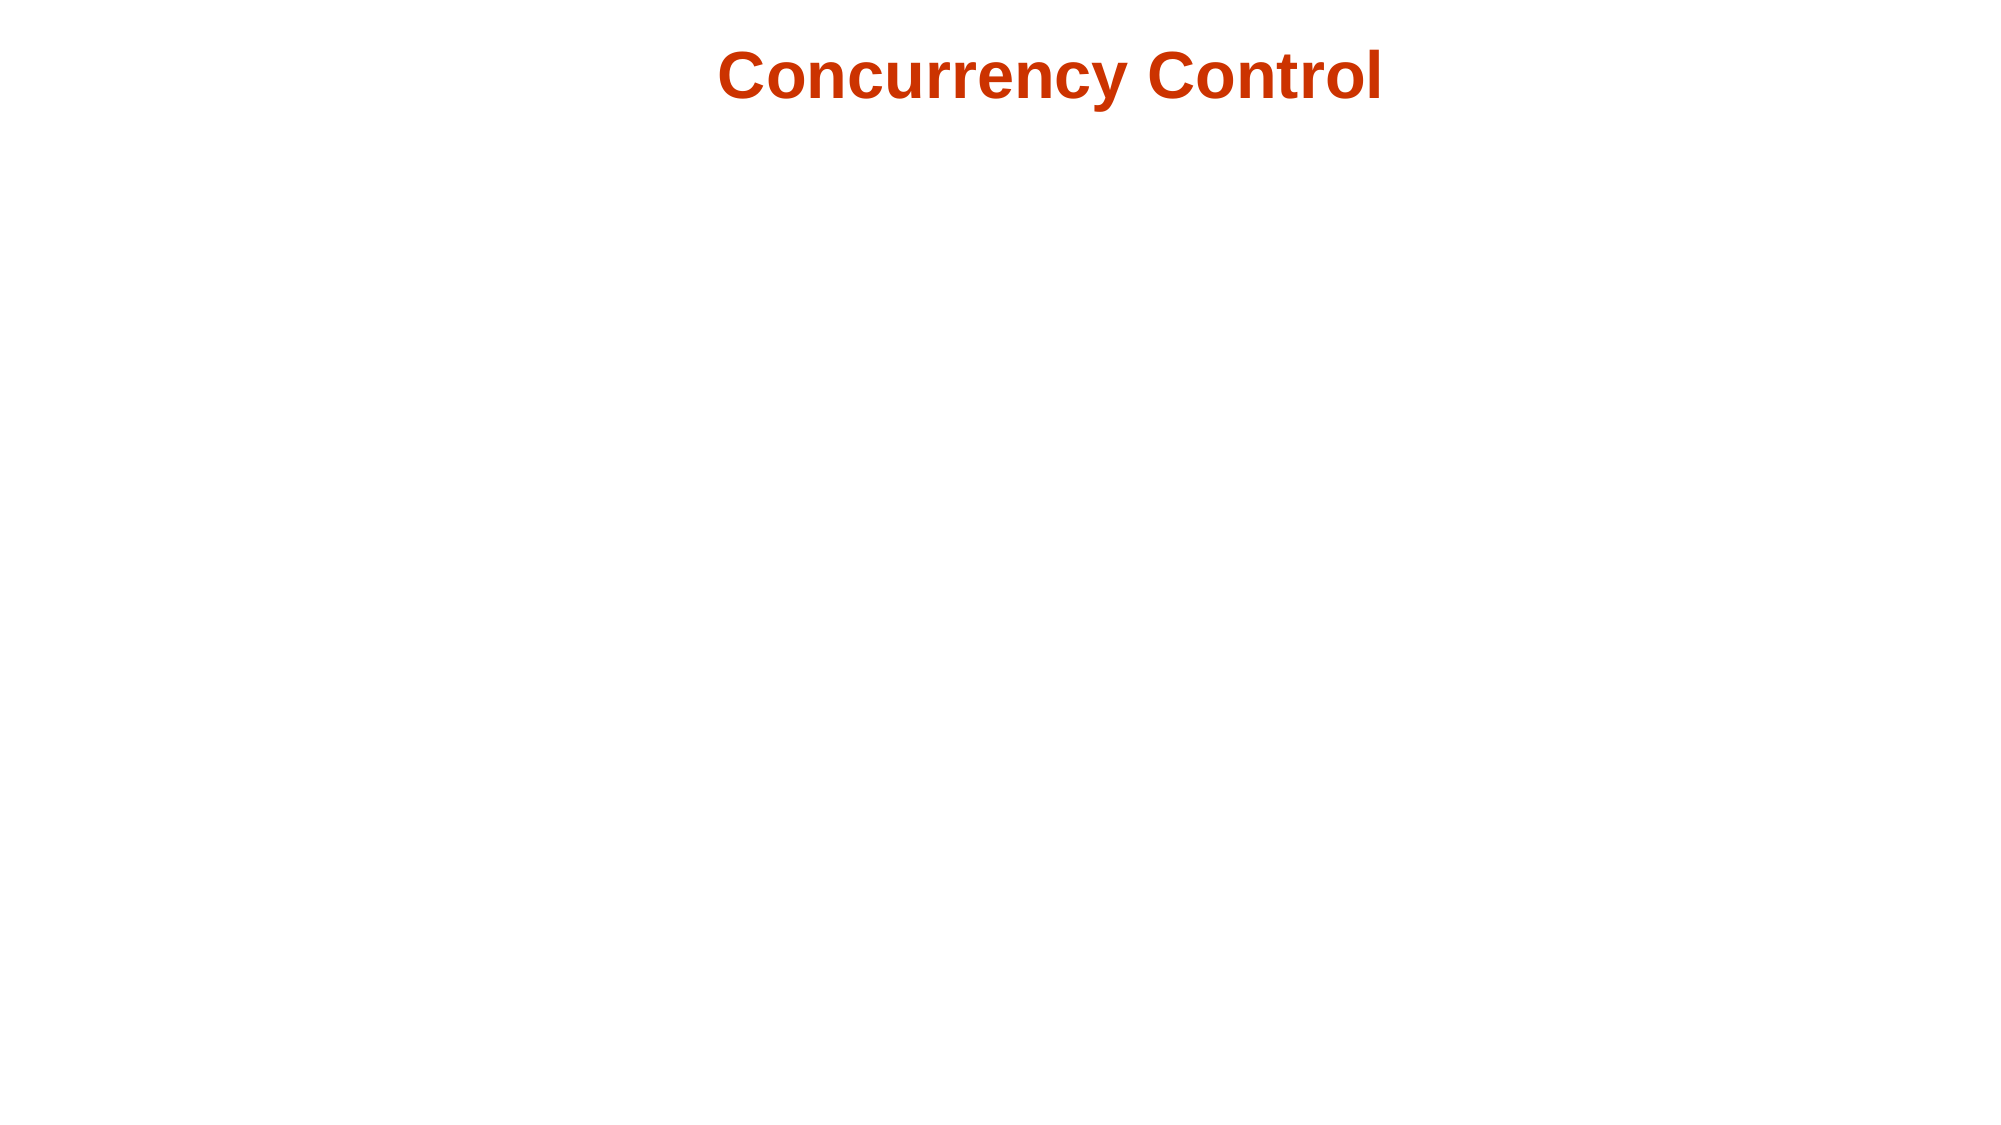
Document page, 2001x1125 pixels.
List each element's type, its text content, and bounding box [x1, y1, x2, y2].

title Concurrency Control [167, 18, 1935, 120]
